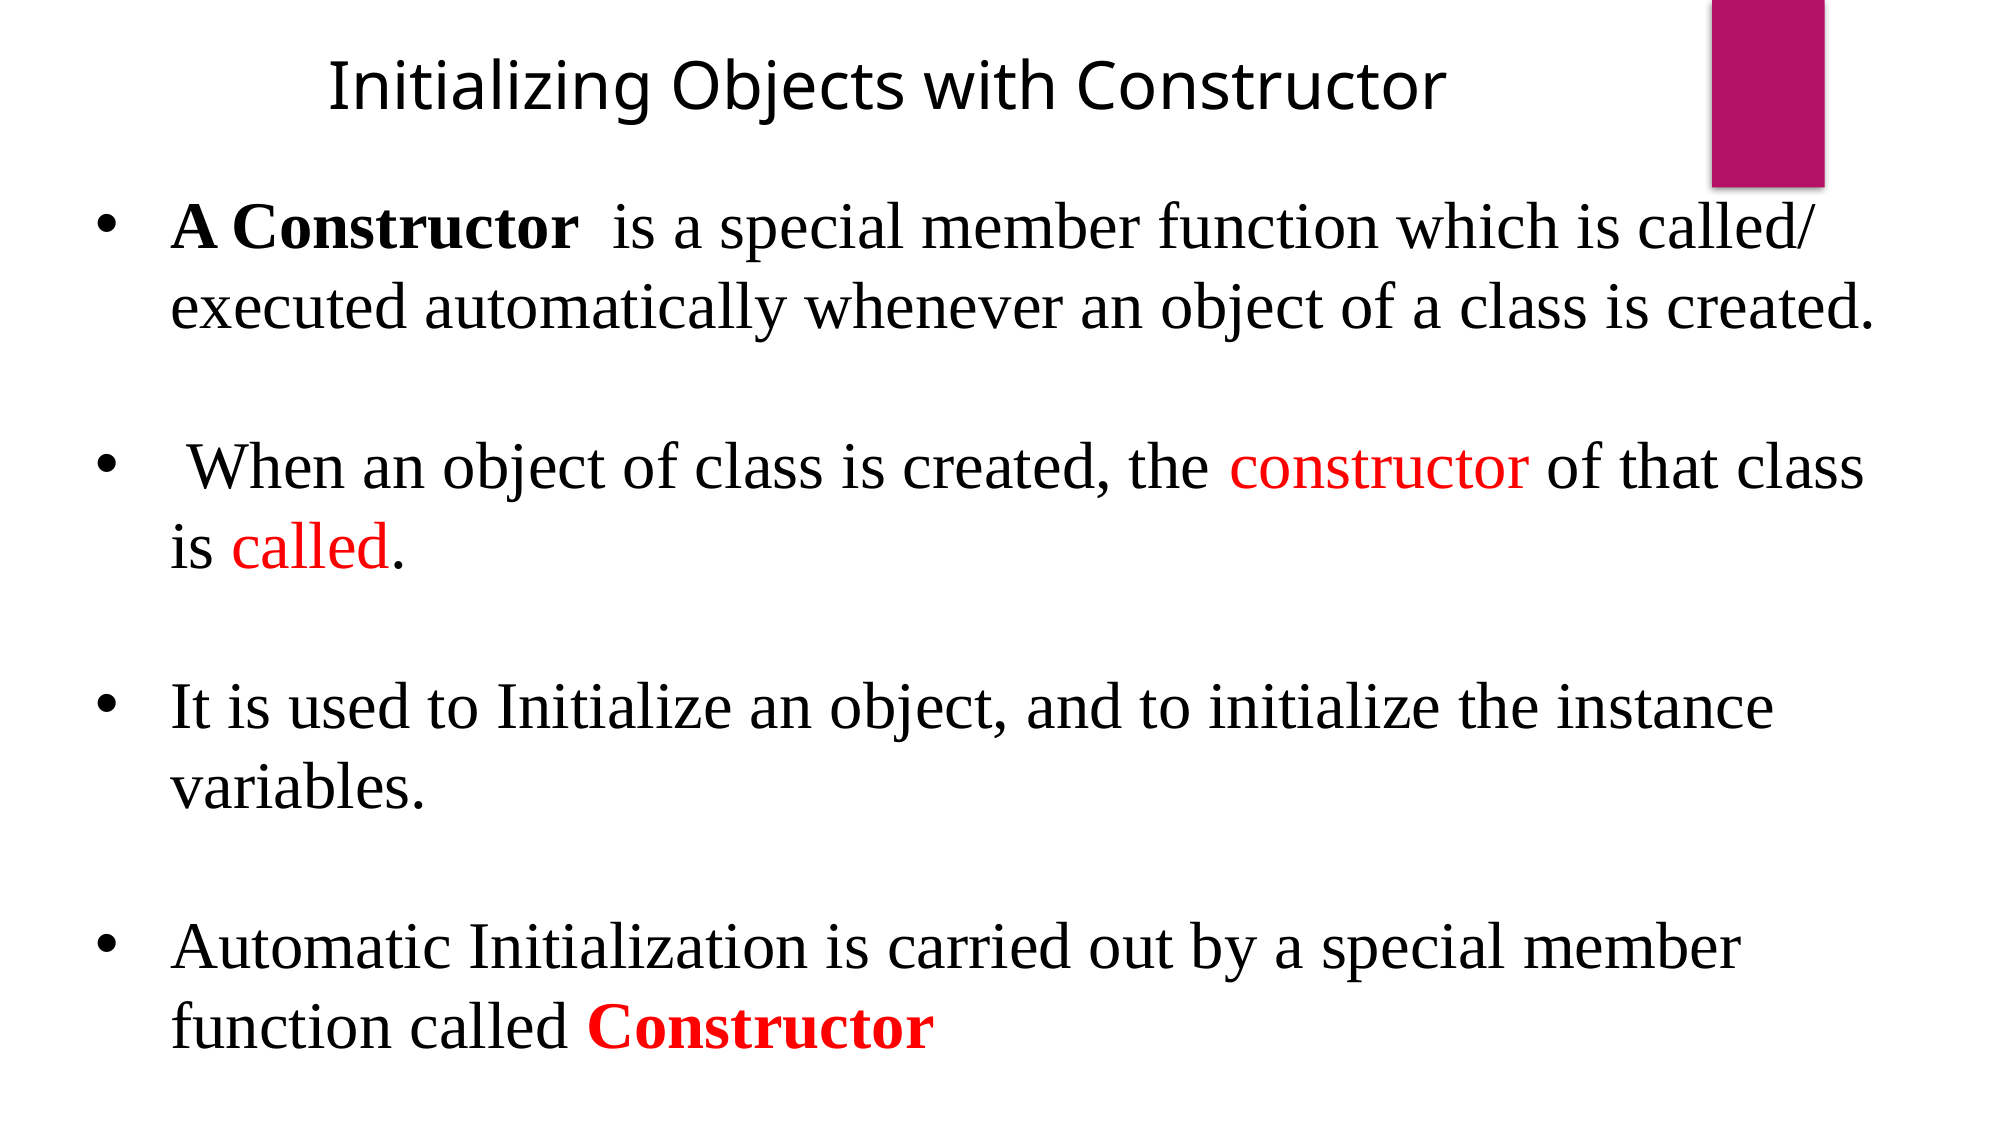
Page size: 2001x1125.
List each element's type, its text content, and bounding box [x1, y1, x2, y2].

text_box Initializing Objects with Constructor [313, 35, 1465, 130]
text_box A Constructor is a special member function which is called/ executed automatically whenever an object of a class is created. When an object of class is created, the constructor of that class is called. It is used to Initialize an object, and to initialize the instance variables. Automatic Initialization is carried out by a special member function called Constructor [80, 174, 1899, 1125]
